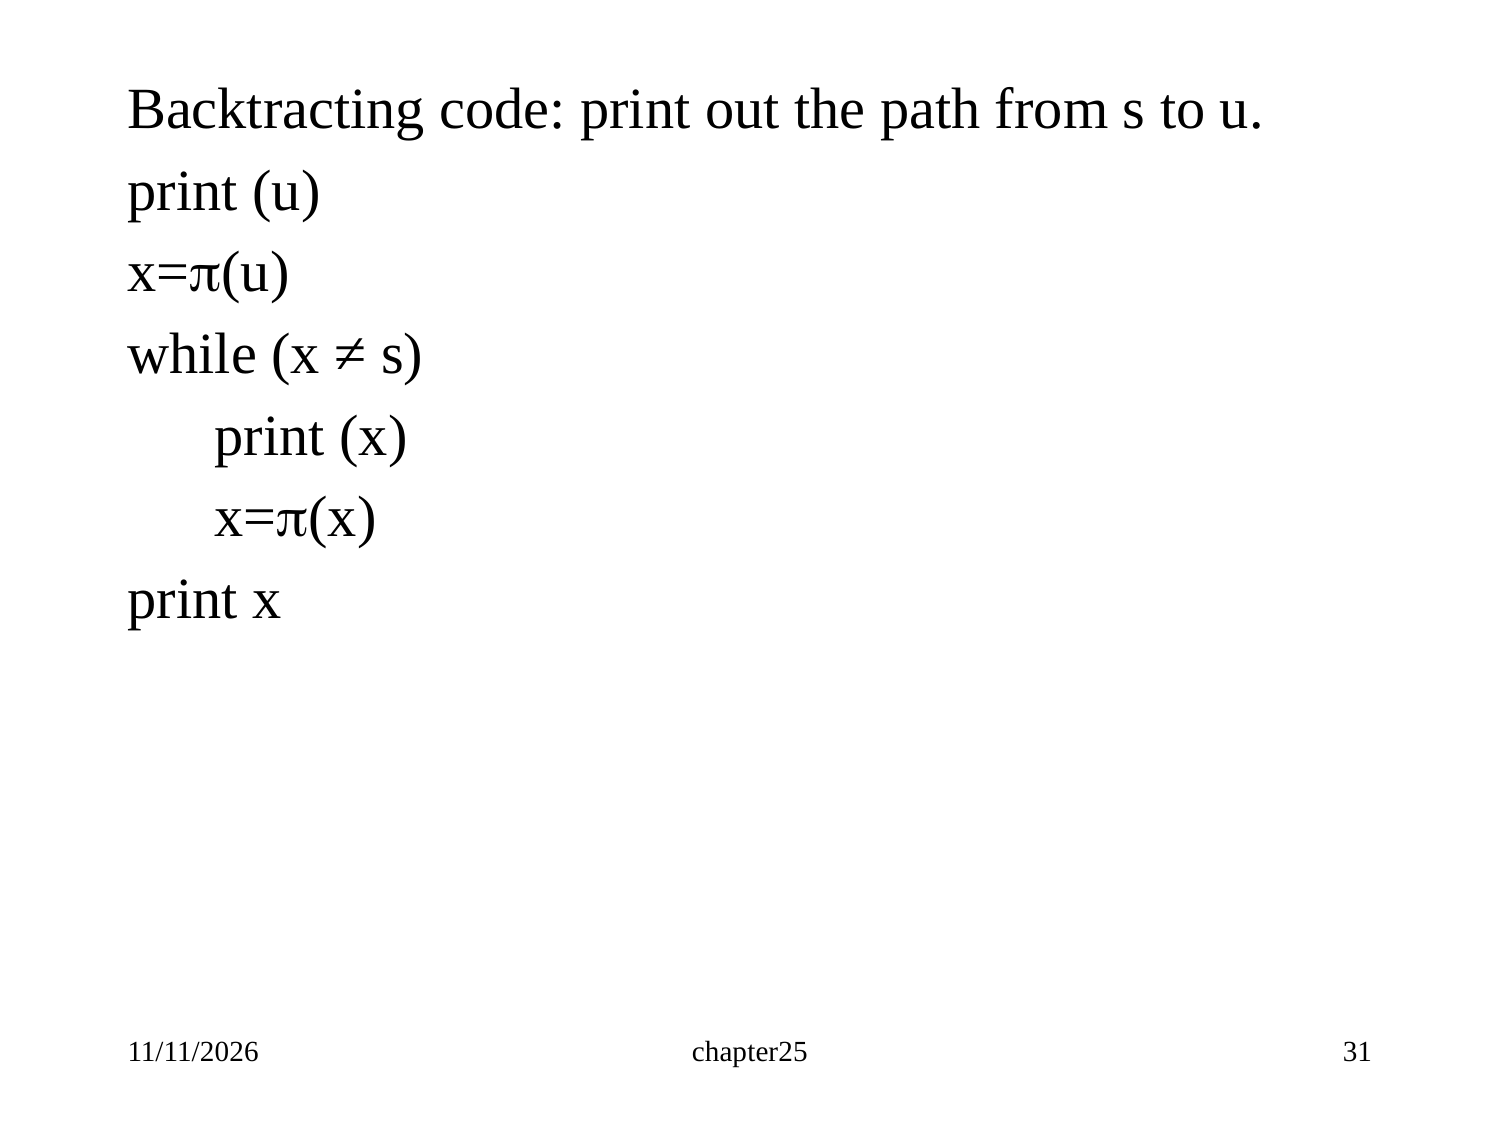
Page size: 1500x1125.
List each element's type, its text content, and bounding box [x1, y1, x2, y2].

footer chapter25 [512, 1025, 988, 1100]
list Backtracting code: print out the path from s to u. print (u) x=(u) while (x ≠ s) print (x) x=(x) print x [112, 62, 1388, 988]
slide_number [112, 1025, 425, 1100]
slide_number 31 [1074, 1025, 1388, 1100]
